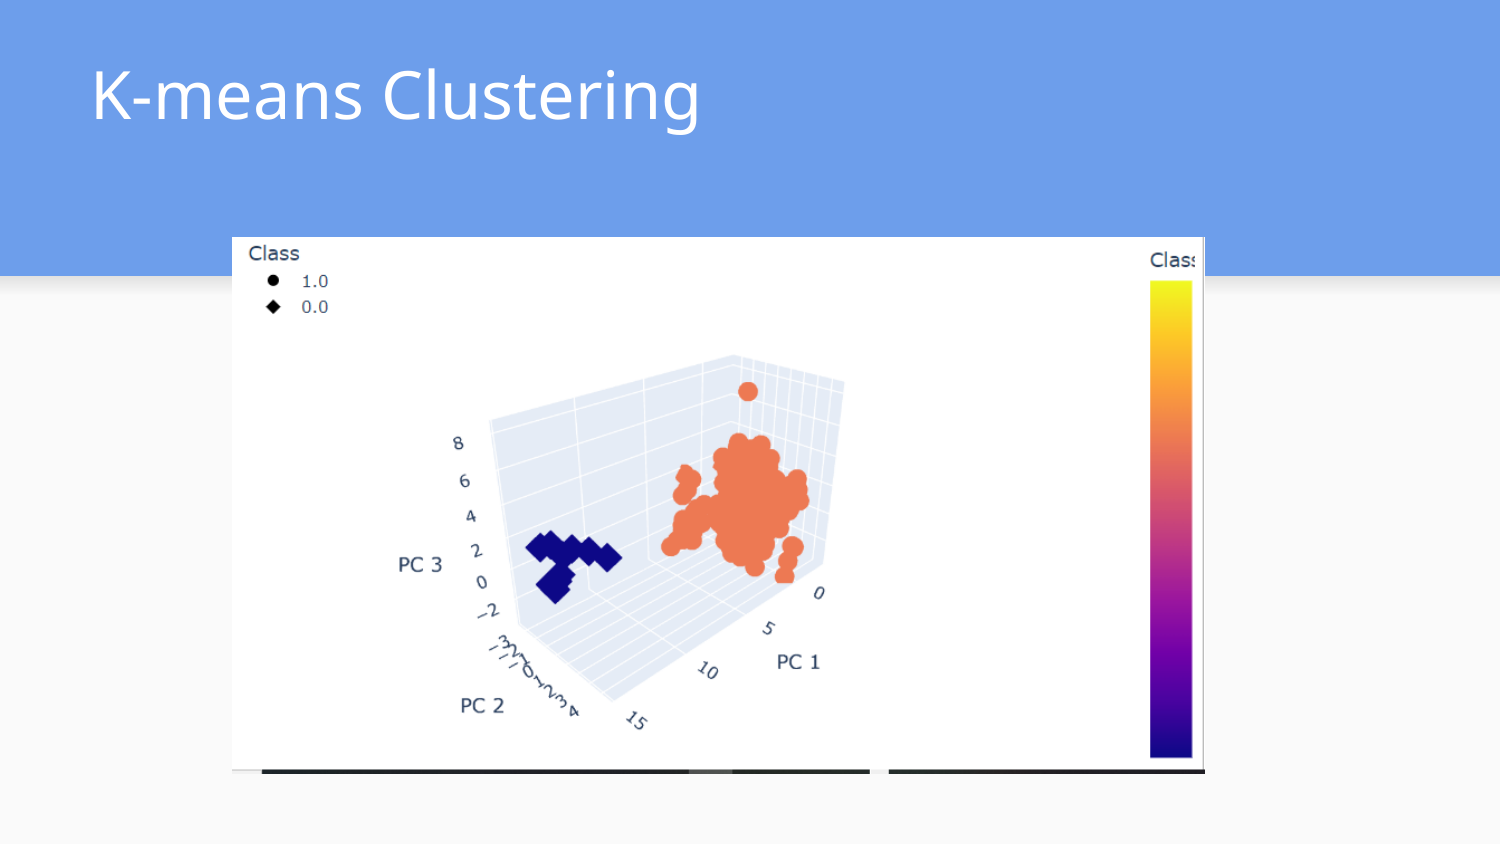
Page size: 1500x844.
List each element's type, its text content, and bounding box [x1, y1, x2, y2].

title K-means Clustering [75, 27, 1425, 154]
picture [232, 236, 1205, 774]
